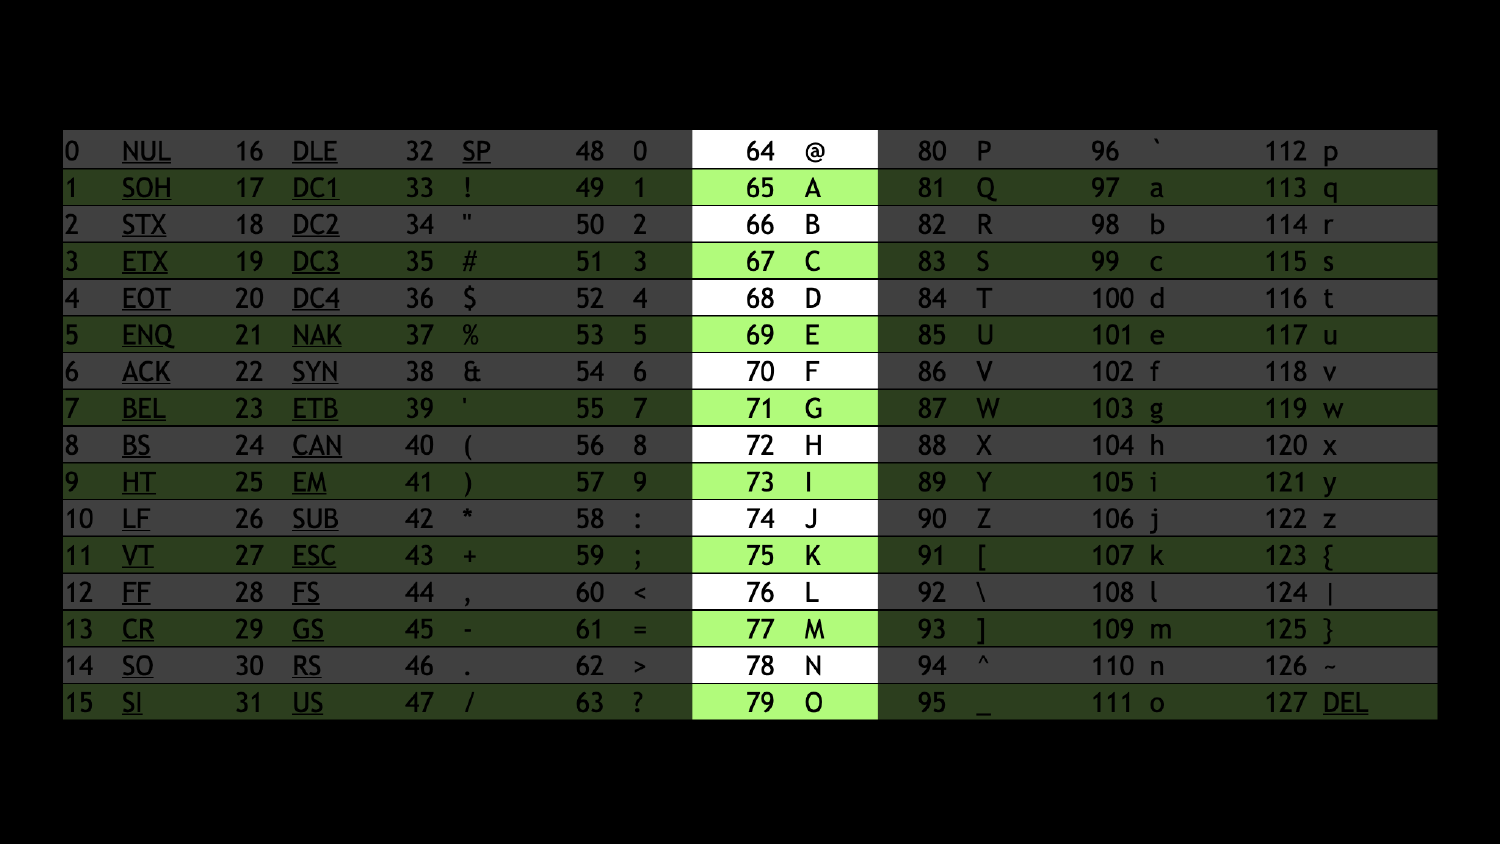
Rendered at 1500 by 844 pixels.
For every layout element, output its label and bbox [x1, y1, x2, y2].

text_box [0, 0, 693, 844]
picture [56, 119, 1444, 725]
text_box [877, 0, 1500, 844]
